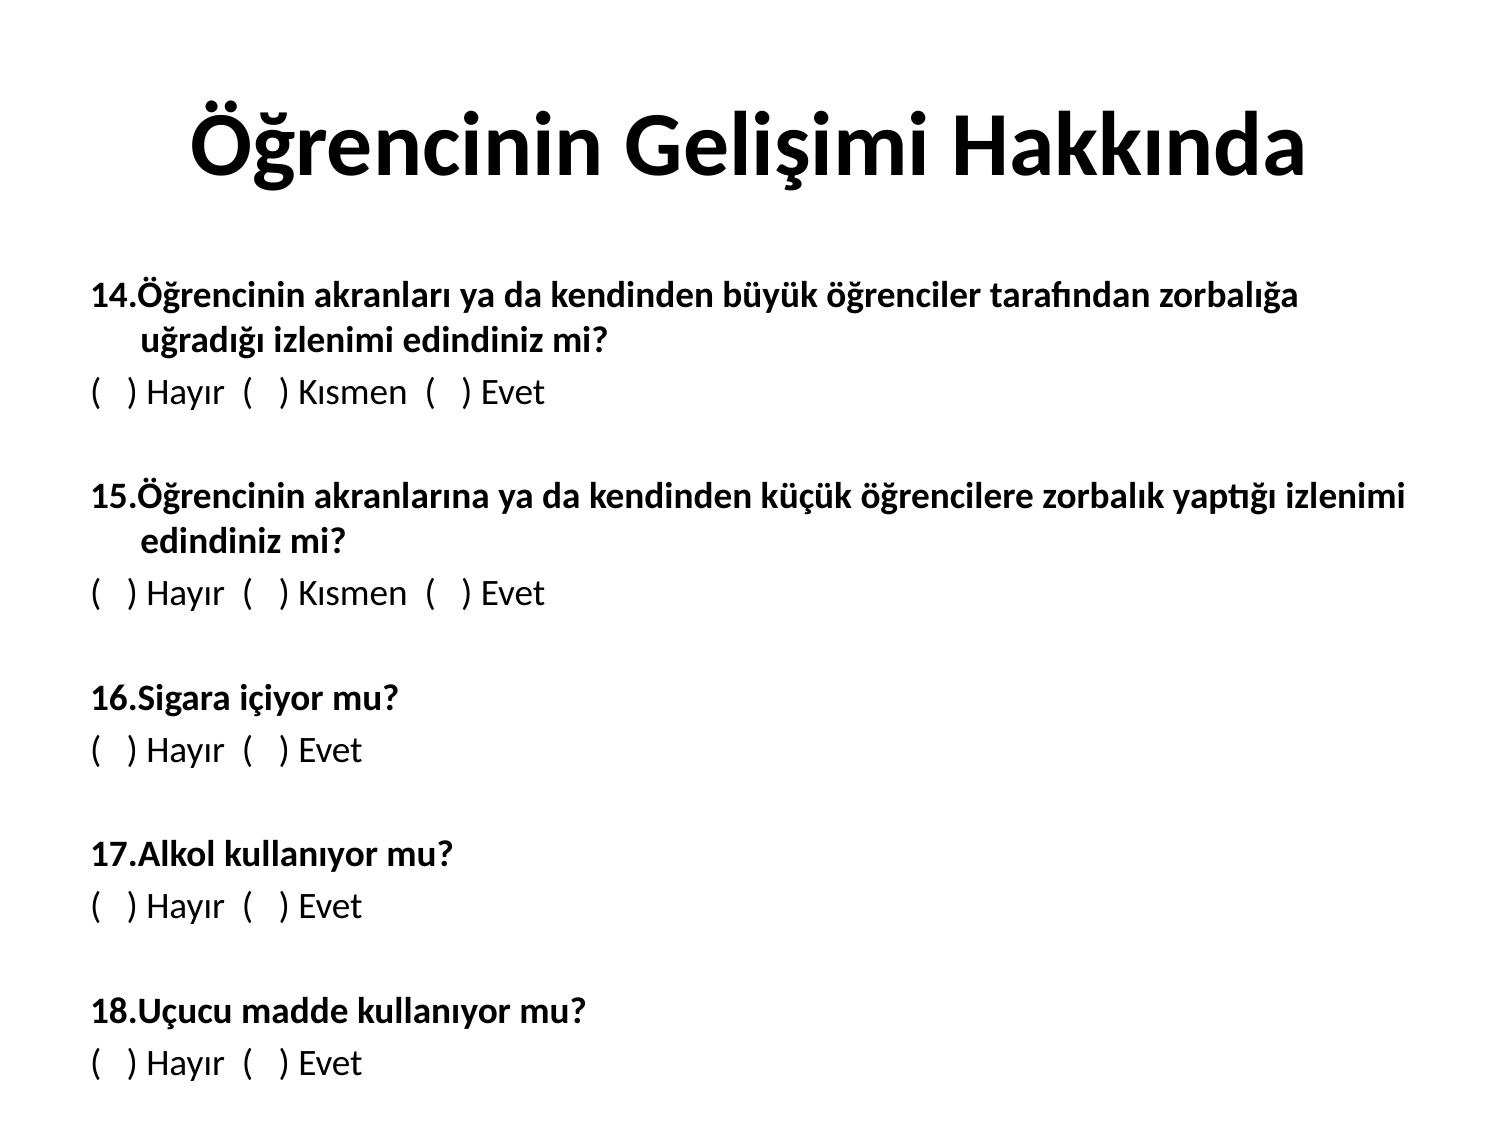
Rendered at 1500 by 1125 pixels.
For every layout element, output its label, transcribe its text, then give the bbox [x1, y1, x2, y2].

list 14.Öğrencinin akranları ya da kendinden büyük öğrenciler tarafından zorbalığa uğradığı izlenimi edindiniz mi? ( ) Hayır ( ) Kısmen ( ) Evet 15.Öğrencinin akranlarına ya da kendinden küçük öğrencilere zorbalık yaptığı izlenimi edindiniz mi? ( ) Hayır ( ) Kısmen ( ) Evet 16.Sigara içiyor mu? ( ) Hayır ( ) Evet 17.Alkol kullanıyor mu? ( ) Hayır ( ) Evet 18.Uçucu madde kullanıyor mu? ( ) Hayır ( ) Evet [75, 262, 1425, 1091]
title Öğrencinin Gelişimi Hakkında [75, 45, 1425, 233]
